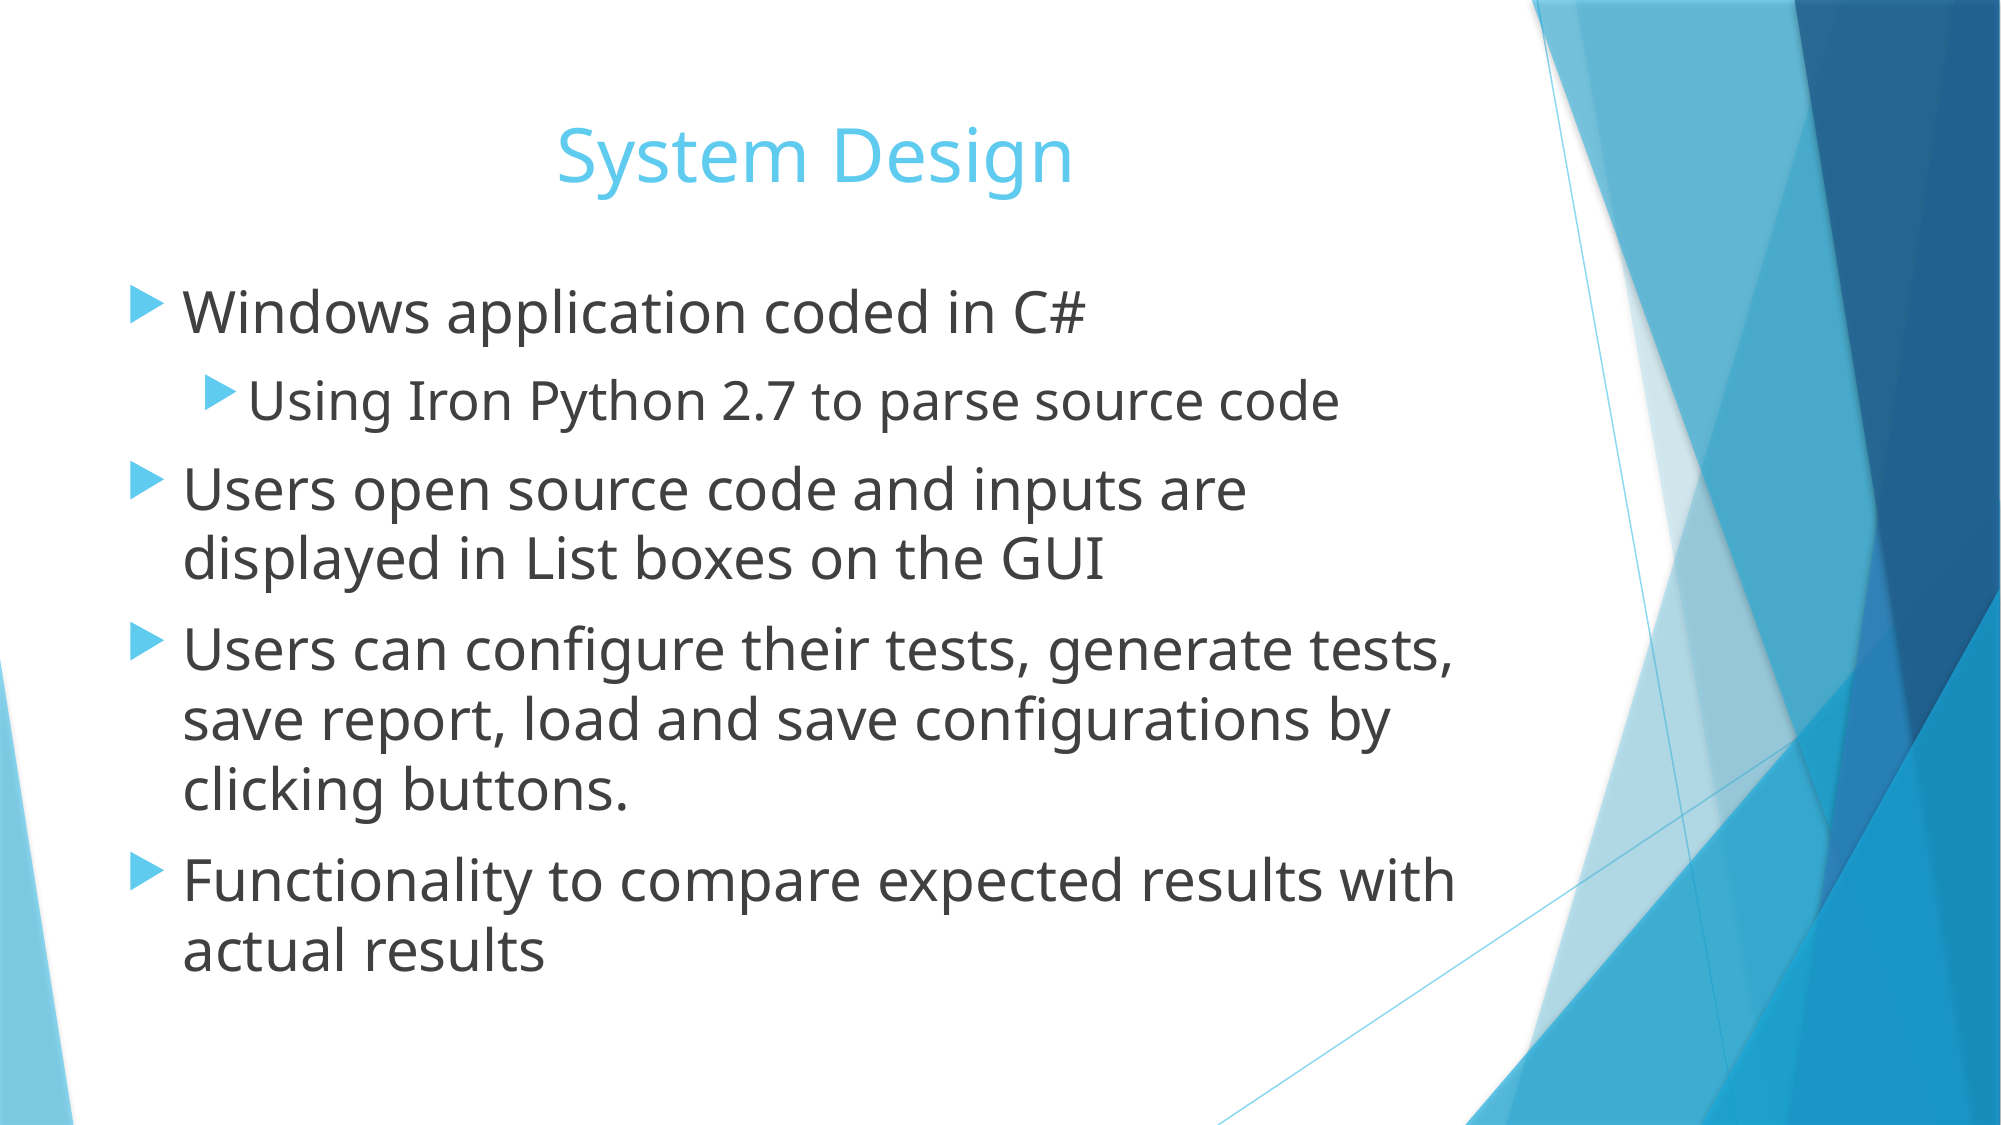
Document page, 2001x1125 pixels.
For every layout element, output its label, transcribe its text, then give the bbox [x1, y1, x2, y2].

list Windows application coded in C# Using Iron Python 2.7 to parse source code Users open source code and inputs are displayed in List boxes on the GUI Users can configure their tests, generate tests, save report, load and save configurations by clicking buttons. Functionality to compare expected results with actual results [111, 267, 1522, 1025]
title System Design [111, 99, 1522, 248]
